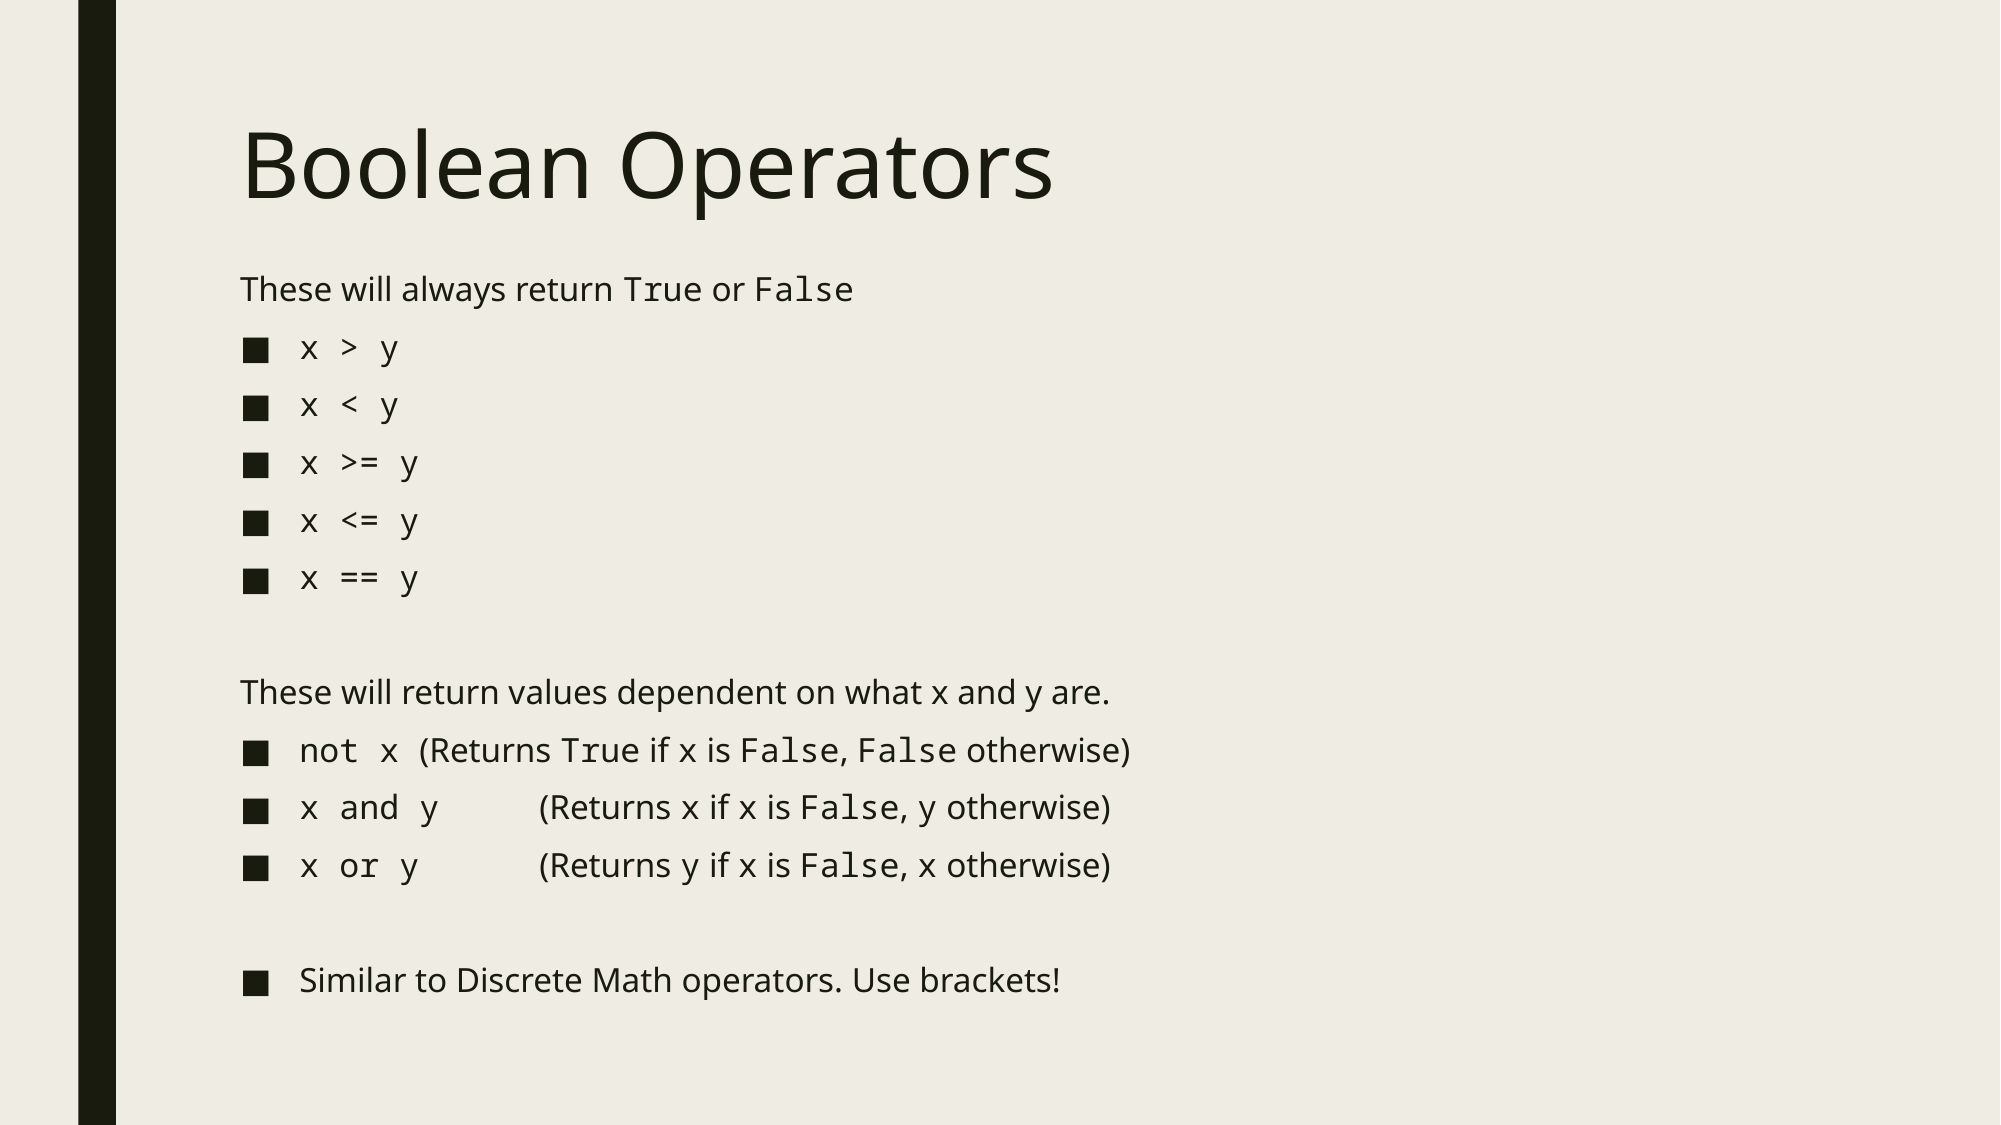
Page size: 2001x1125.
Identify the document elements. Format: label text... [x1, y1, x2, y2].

list These will always return True or False x > y x < y x >= y x <= y x == y These will return values dependent on what x and y are. not x (Returns True if x is False, False otherwise) x and y (Returns x if x is False, y otherwise) x or y (Returns y if x is False, x otherwise) Similar to Discrete Math operators. Use brackets! [225, 264, 1800, 1013]
title Boolean Operators [225, 112, 1800, 264]
